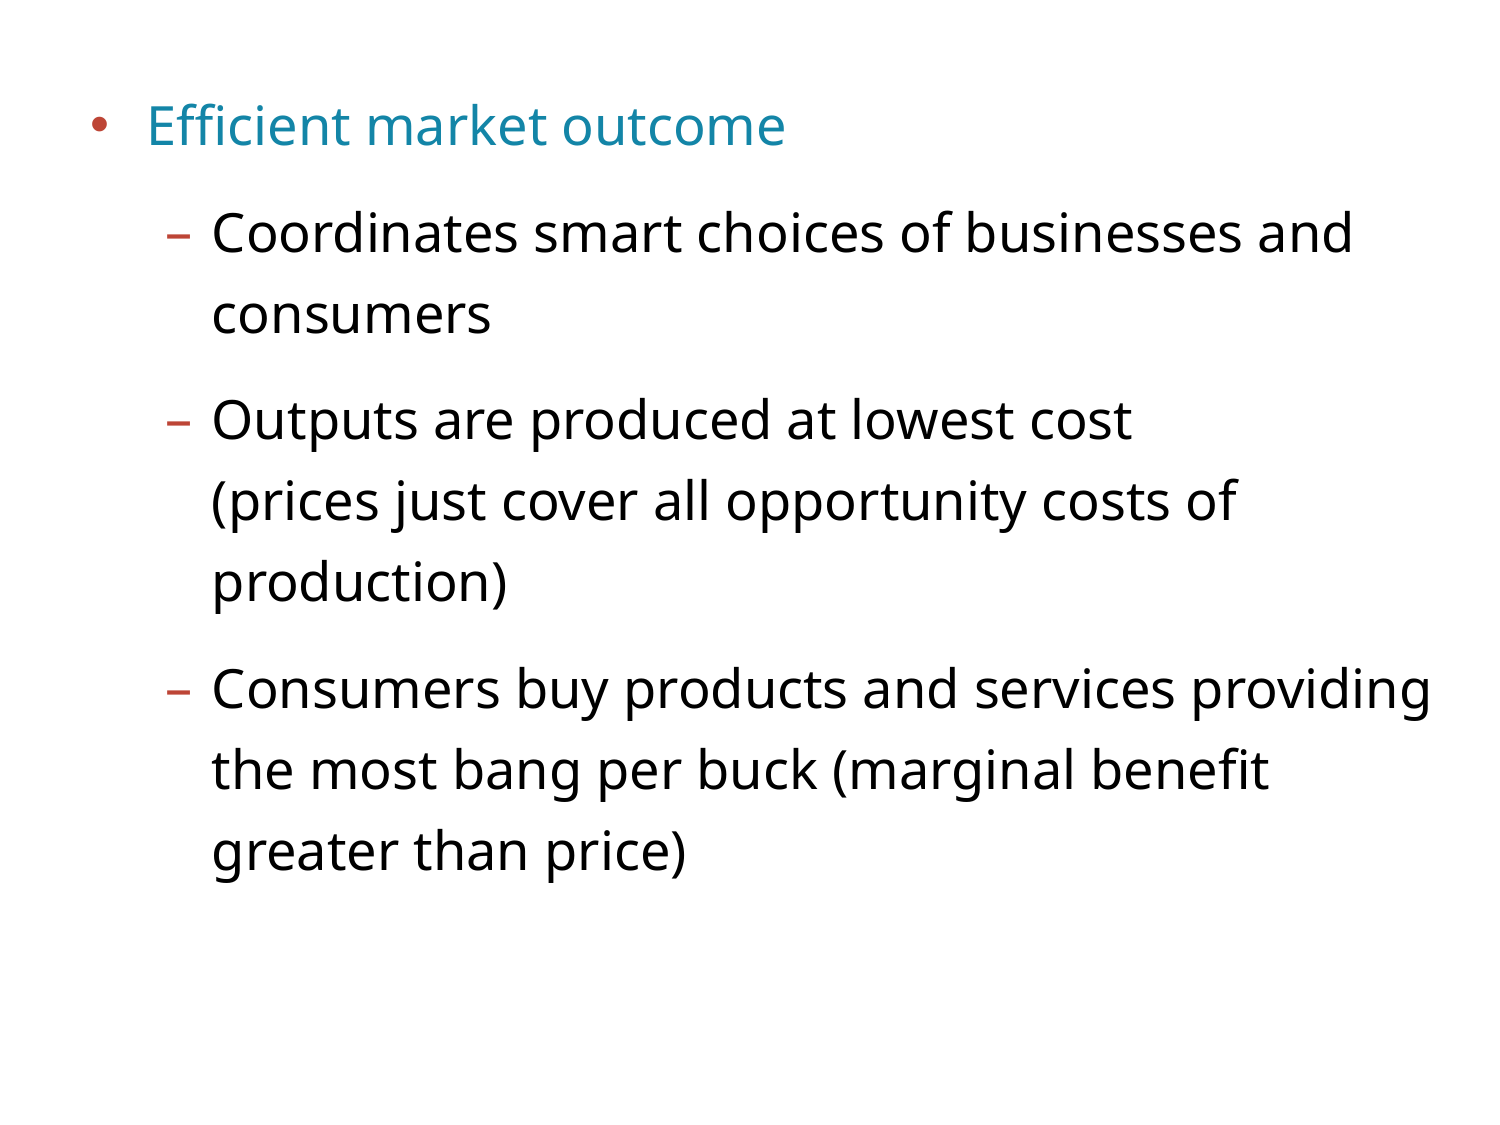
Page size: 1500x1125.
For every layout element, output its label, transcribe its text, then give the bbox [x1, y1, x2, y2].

list Efficient market outcome Coordinates smart choices of businesses and consumers Outputs are produced at lowest cost (prices just cover all opportunity costs of production) Consumers buy products and services providing the most bang per buck (marginal benefit greater than price) [75, 68, 1481, 890]
